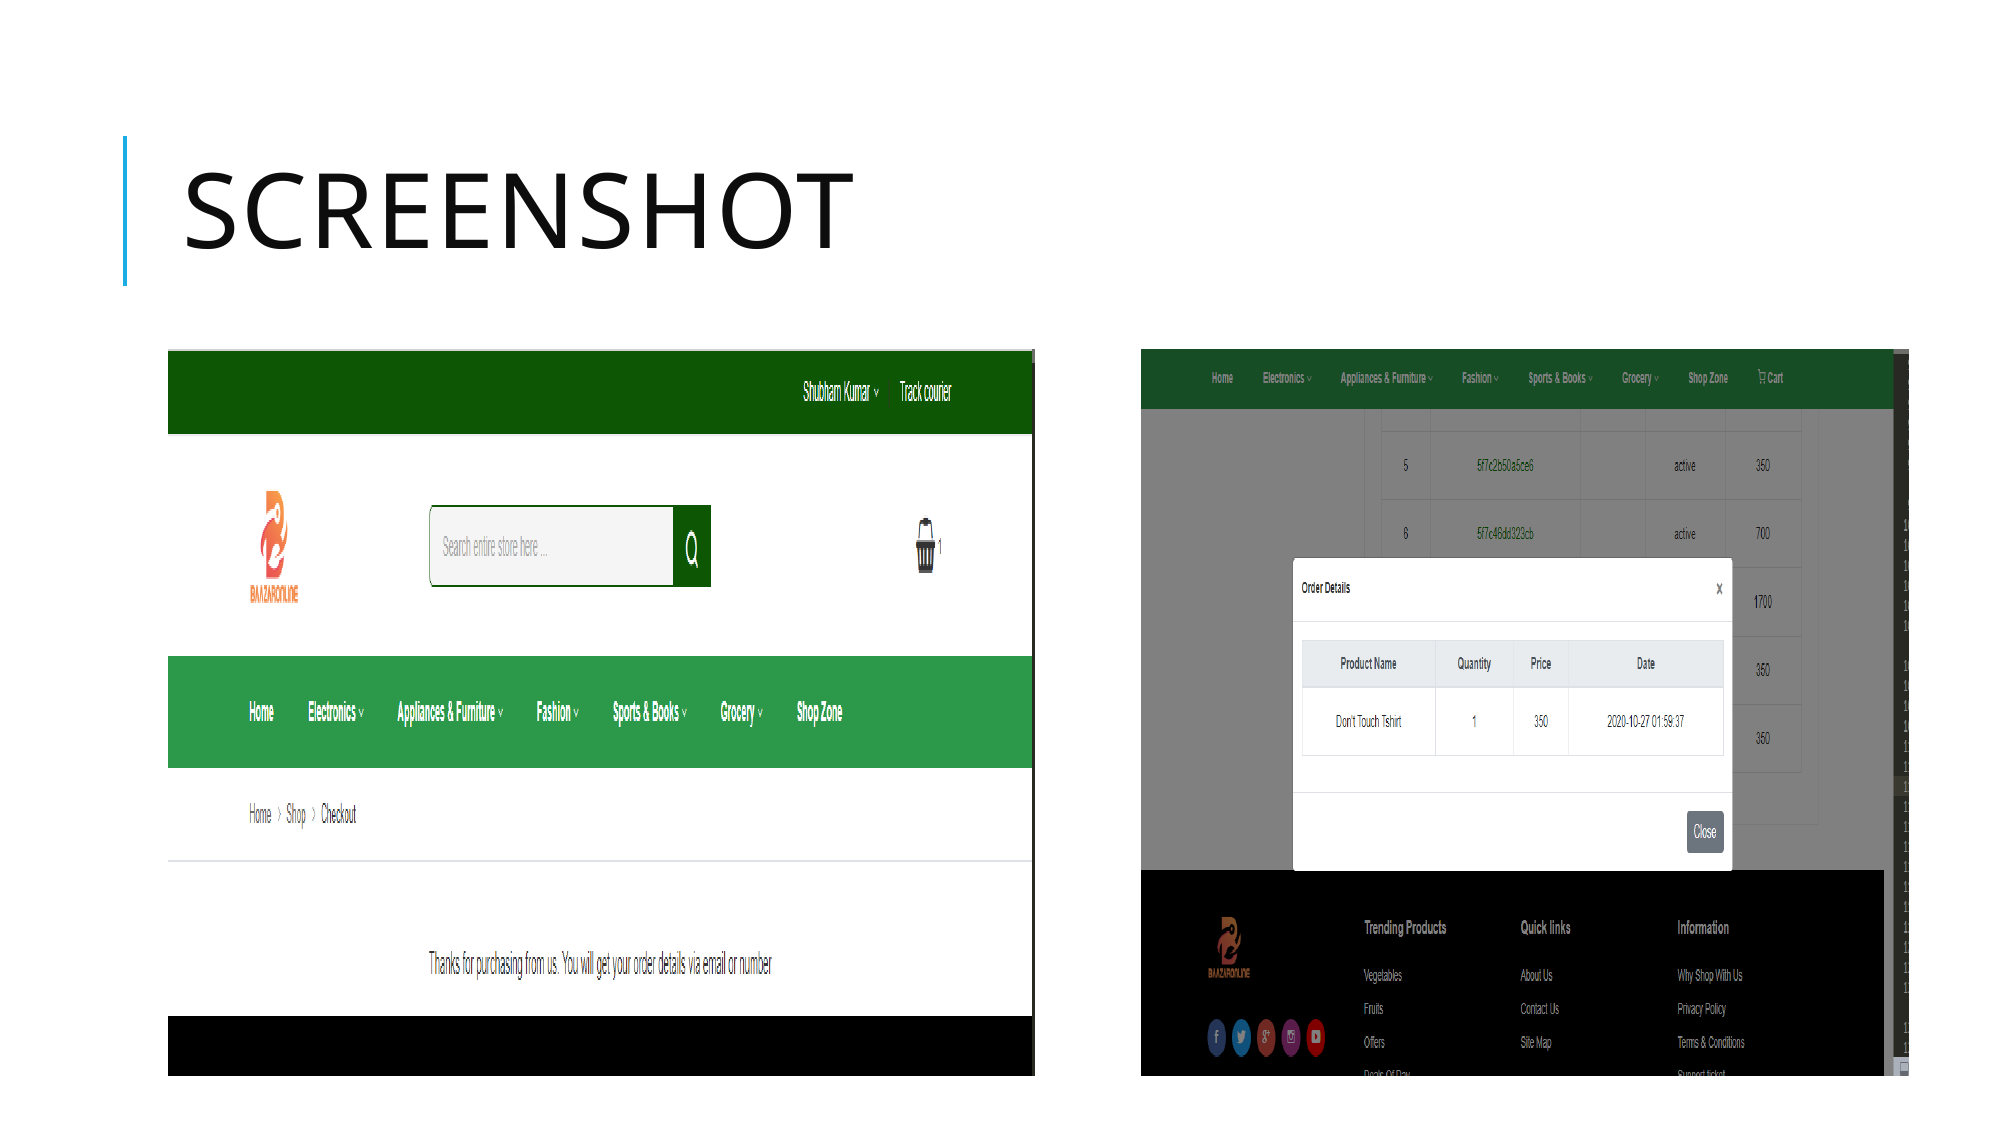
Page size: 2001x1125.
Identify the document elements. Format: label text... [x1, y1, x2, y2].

title Screenshot [168, 96, 1763, 342]
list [167, 348, 1036, 1076]
picture [1141, 348, 1909, 1076]
